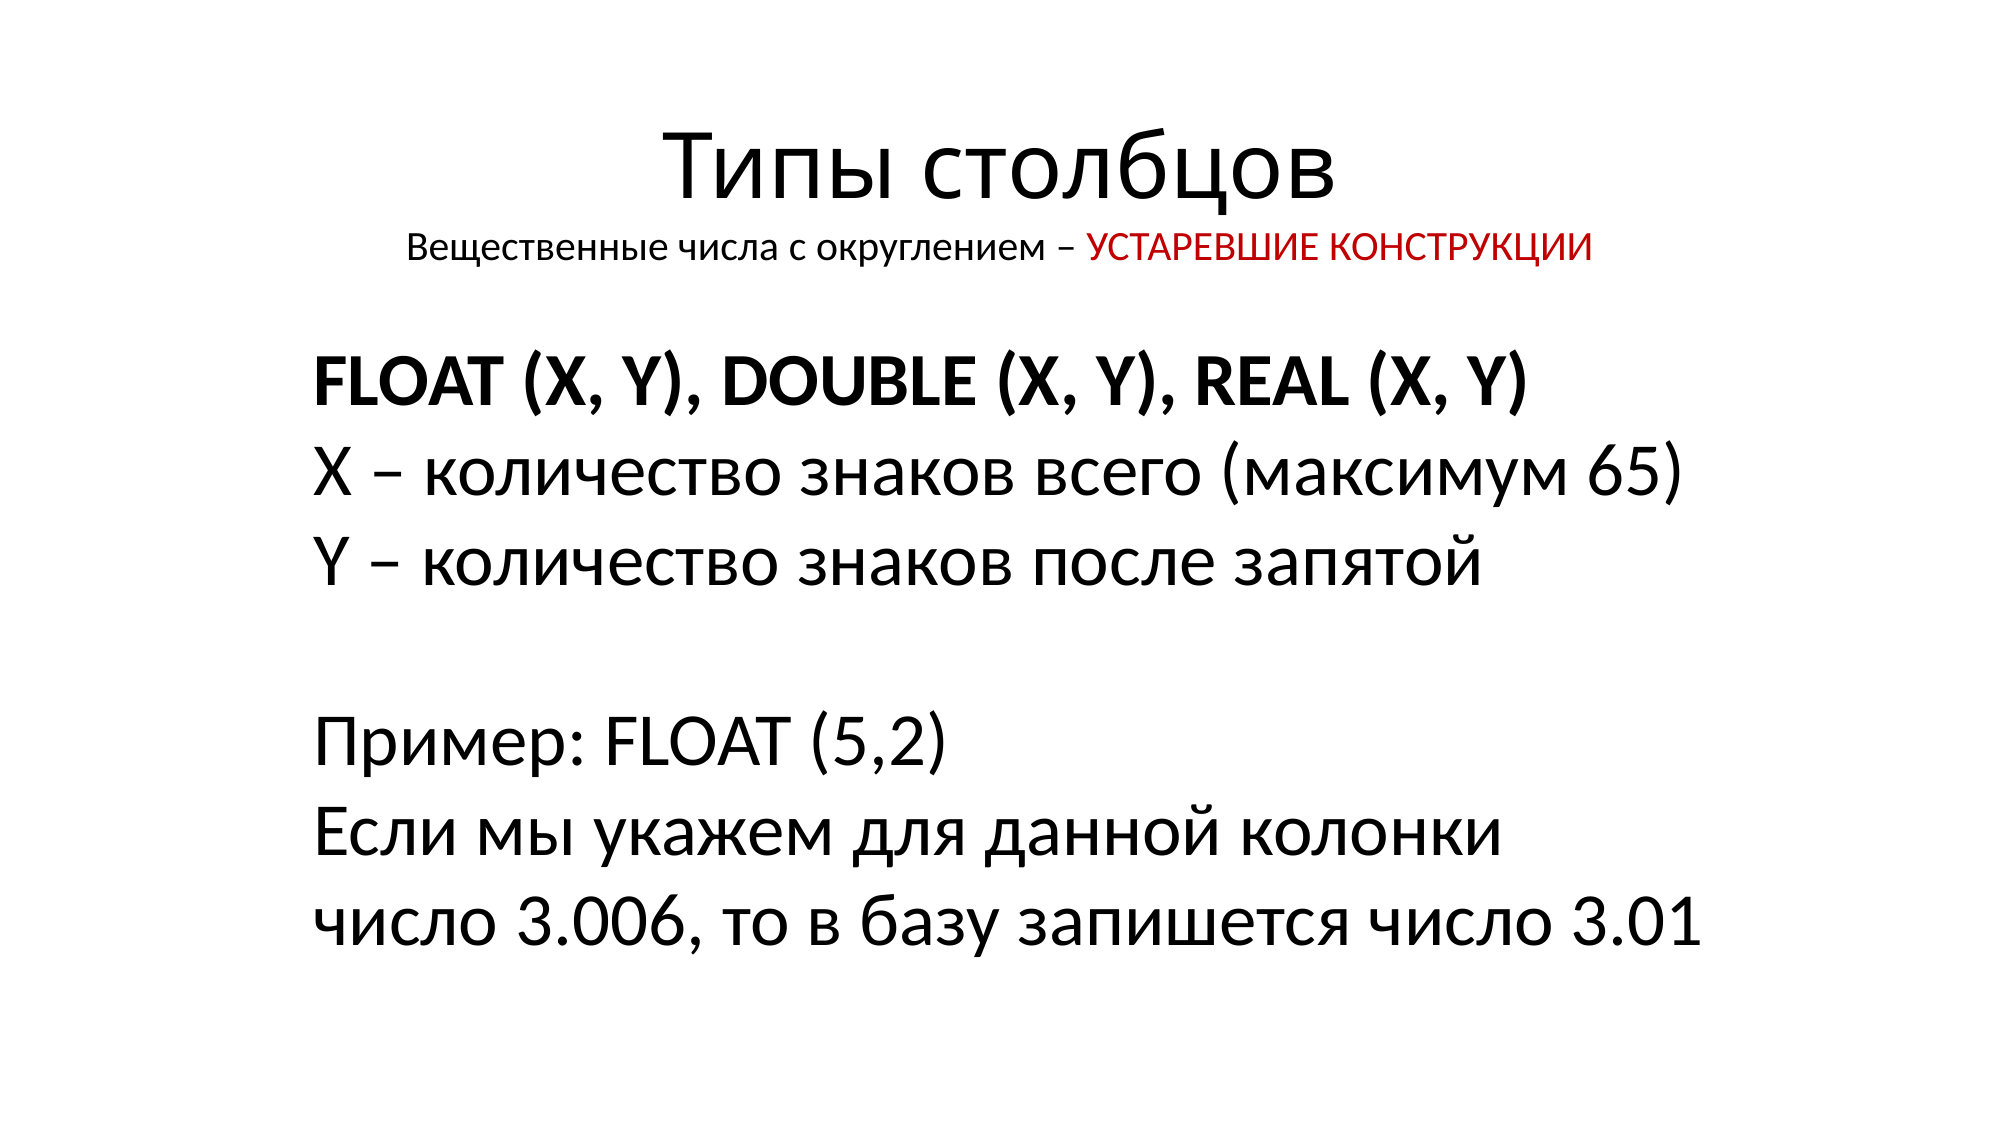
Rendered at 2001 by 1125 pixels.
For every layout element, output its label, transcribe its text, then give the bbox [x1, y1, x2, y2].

title Типы столбцов [137, 59, 1863, 278]
text_box FLOAT (X, Y), DOUBLE (X, Y), REAL (X, Y) X – количество знаков всего (максимум 65) Y – количество знаков после запятой Пример: FLOAT (5,2) Если мы укажем для данной колонки число 3.006, то в базу запишется число 3.01 [298, 323, 1721, 969]
text_box Вещественные числа с округлением – УСТАРЕВШИЕ КОНСТРУКЦИИ [391, 211, 1609, 277]
